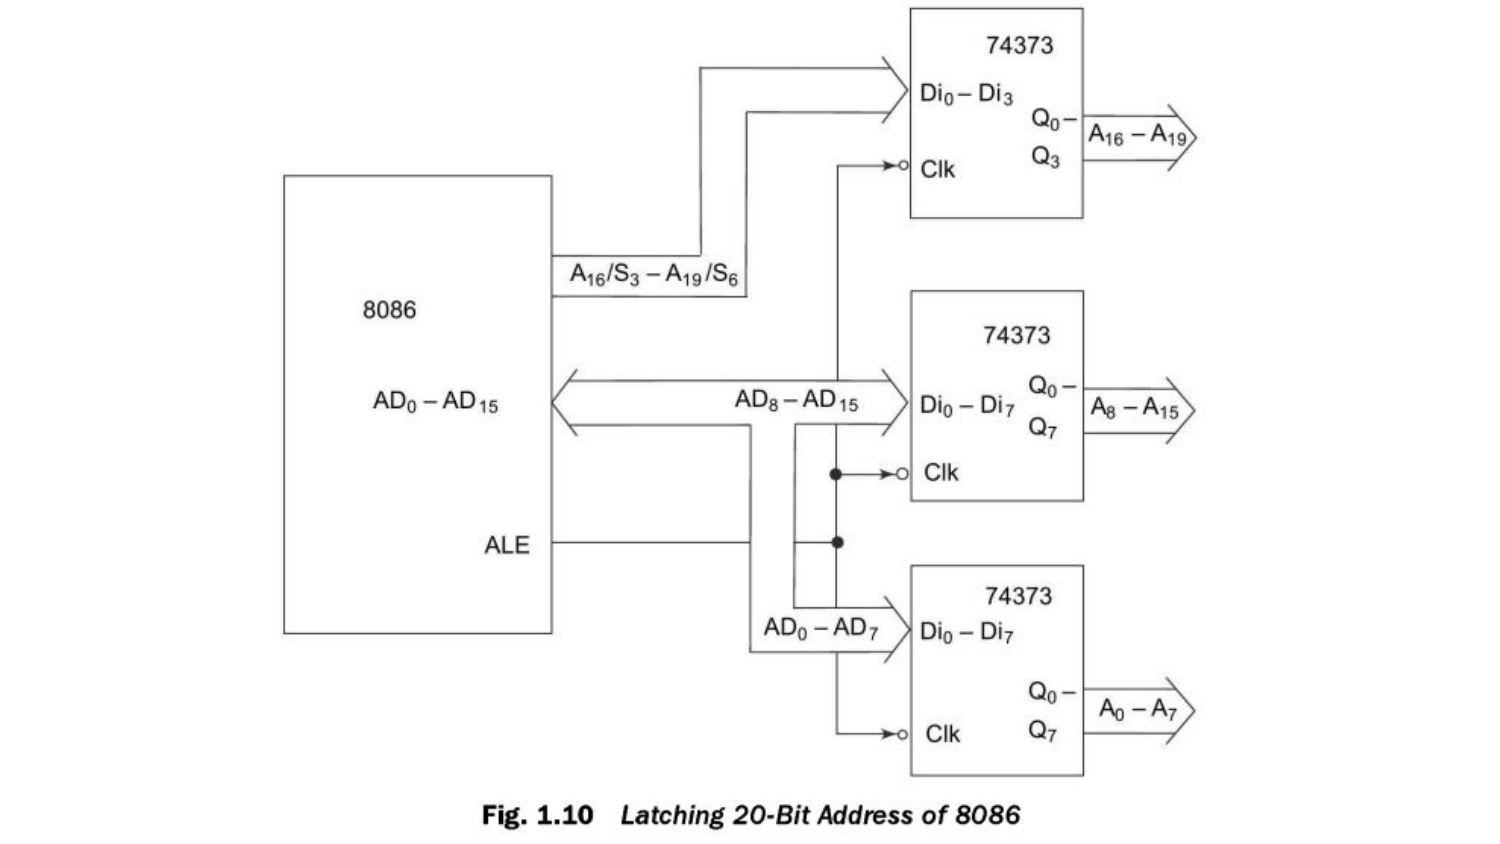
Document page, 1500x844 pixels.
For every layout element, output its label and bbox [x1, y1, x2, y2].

picture [223, 0, 1277, 844]
